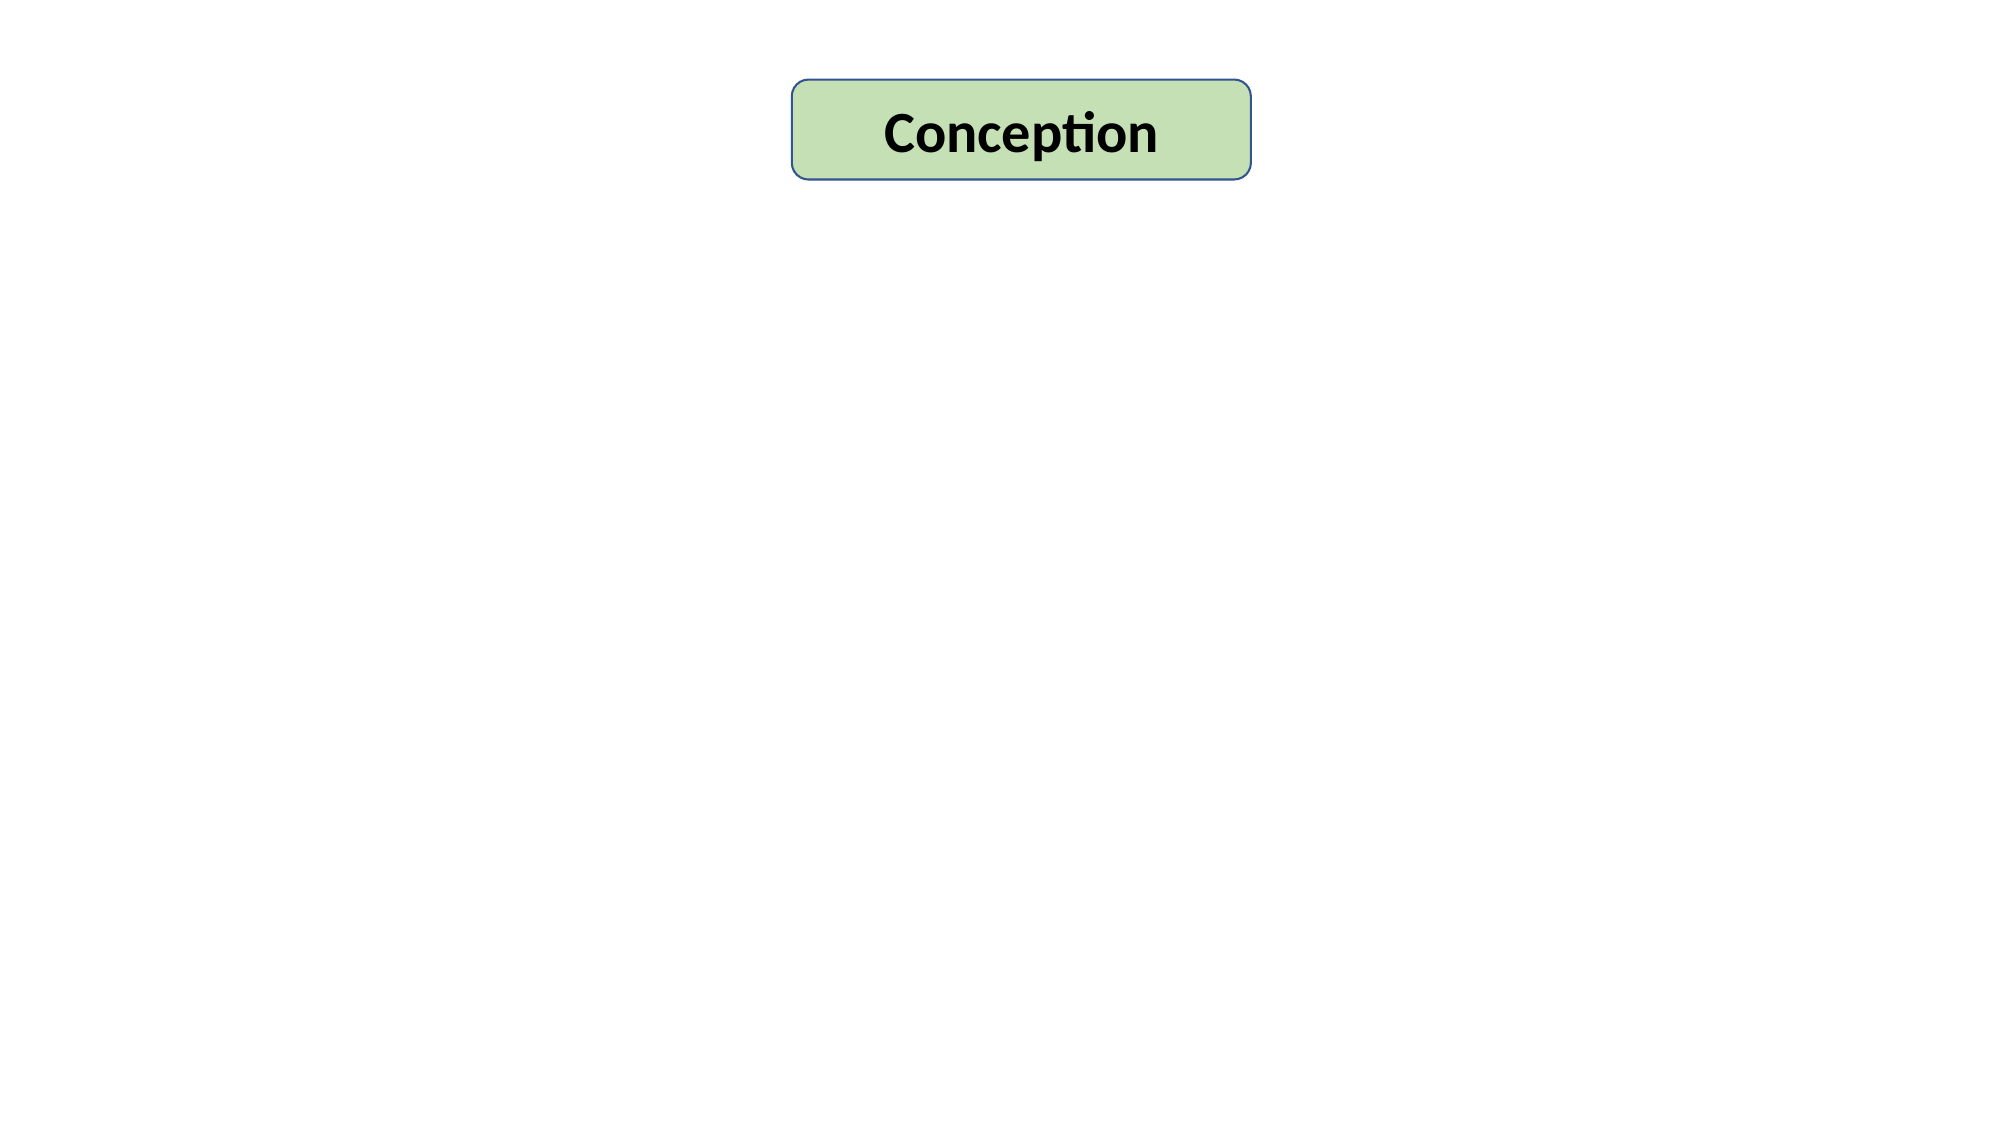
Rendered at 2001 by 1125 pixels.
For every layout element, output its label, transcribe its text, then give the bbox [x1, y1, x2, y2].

text_box Conception [790, 78, 1252, 181]
